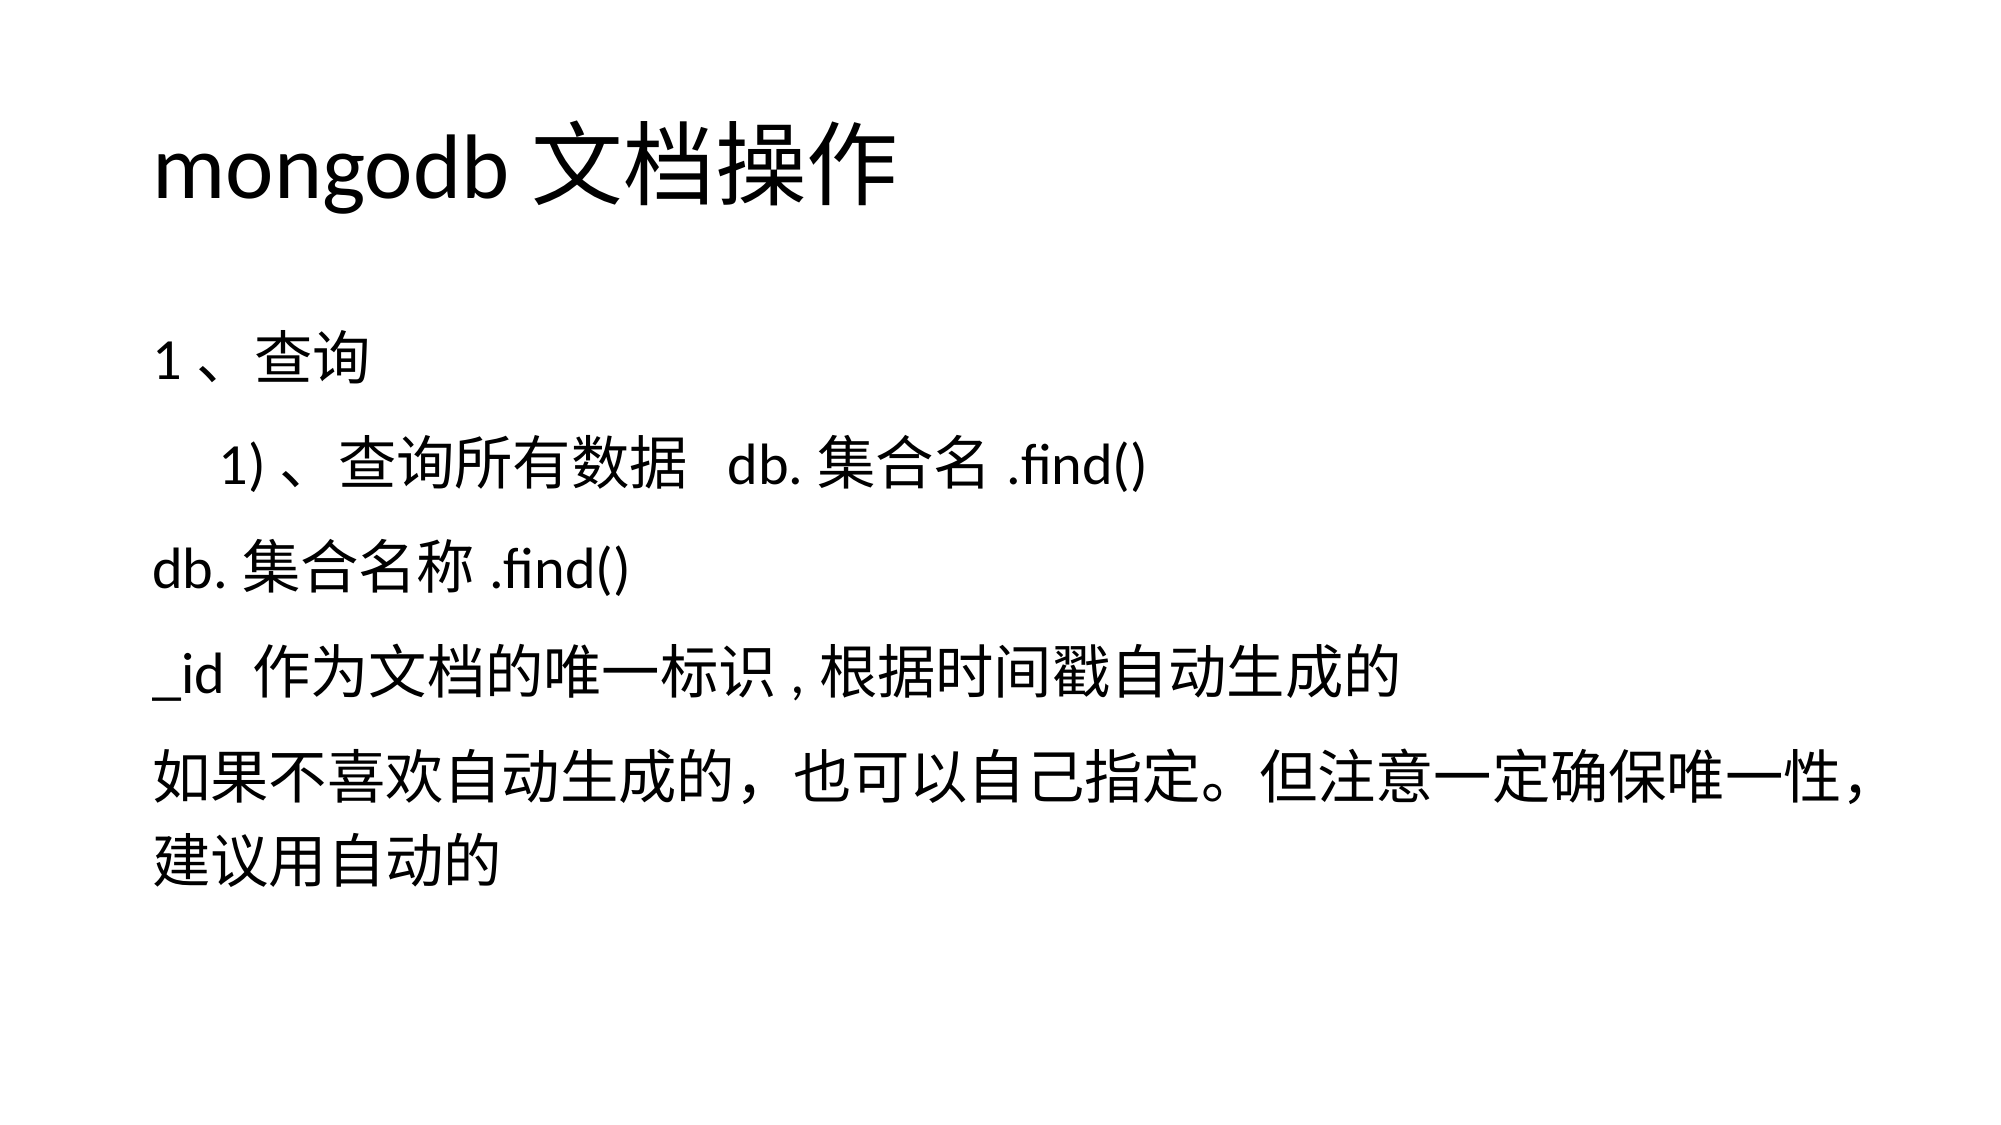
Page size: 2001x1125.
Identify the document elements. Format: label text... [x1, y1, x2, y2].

title mongodb文档操作 [137, 59, 1863, 278]
list 1、查询 1)、查询所有数据 db.集合名.find() db.集合名称.find() _id 作为文档的唯一标识,根据时间戳自动生成的 如果不喜欢自动生成的，也可以自己指定。但注意一定确保唯一性，建议用自动的 [137, 299, 1863, 1014]
